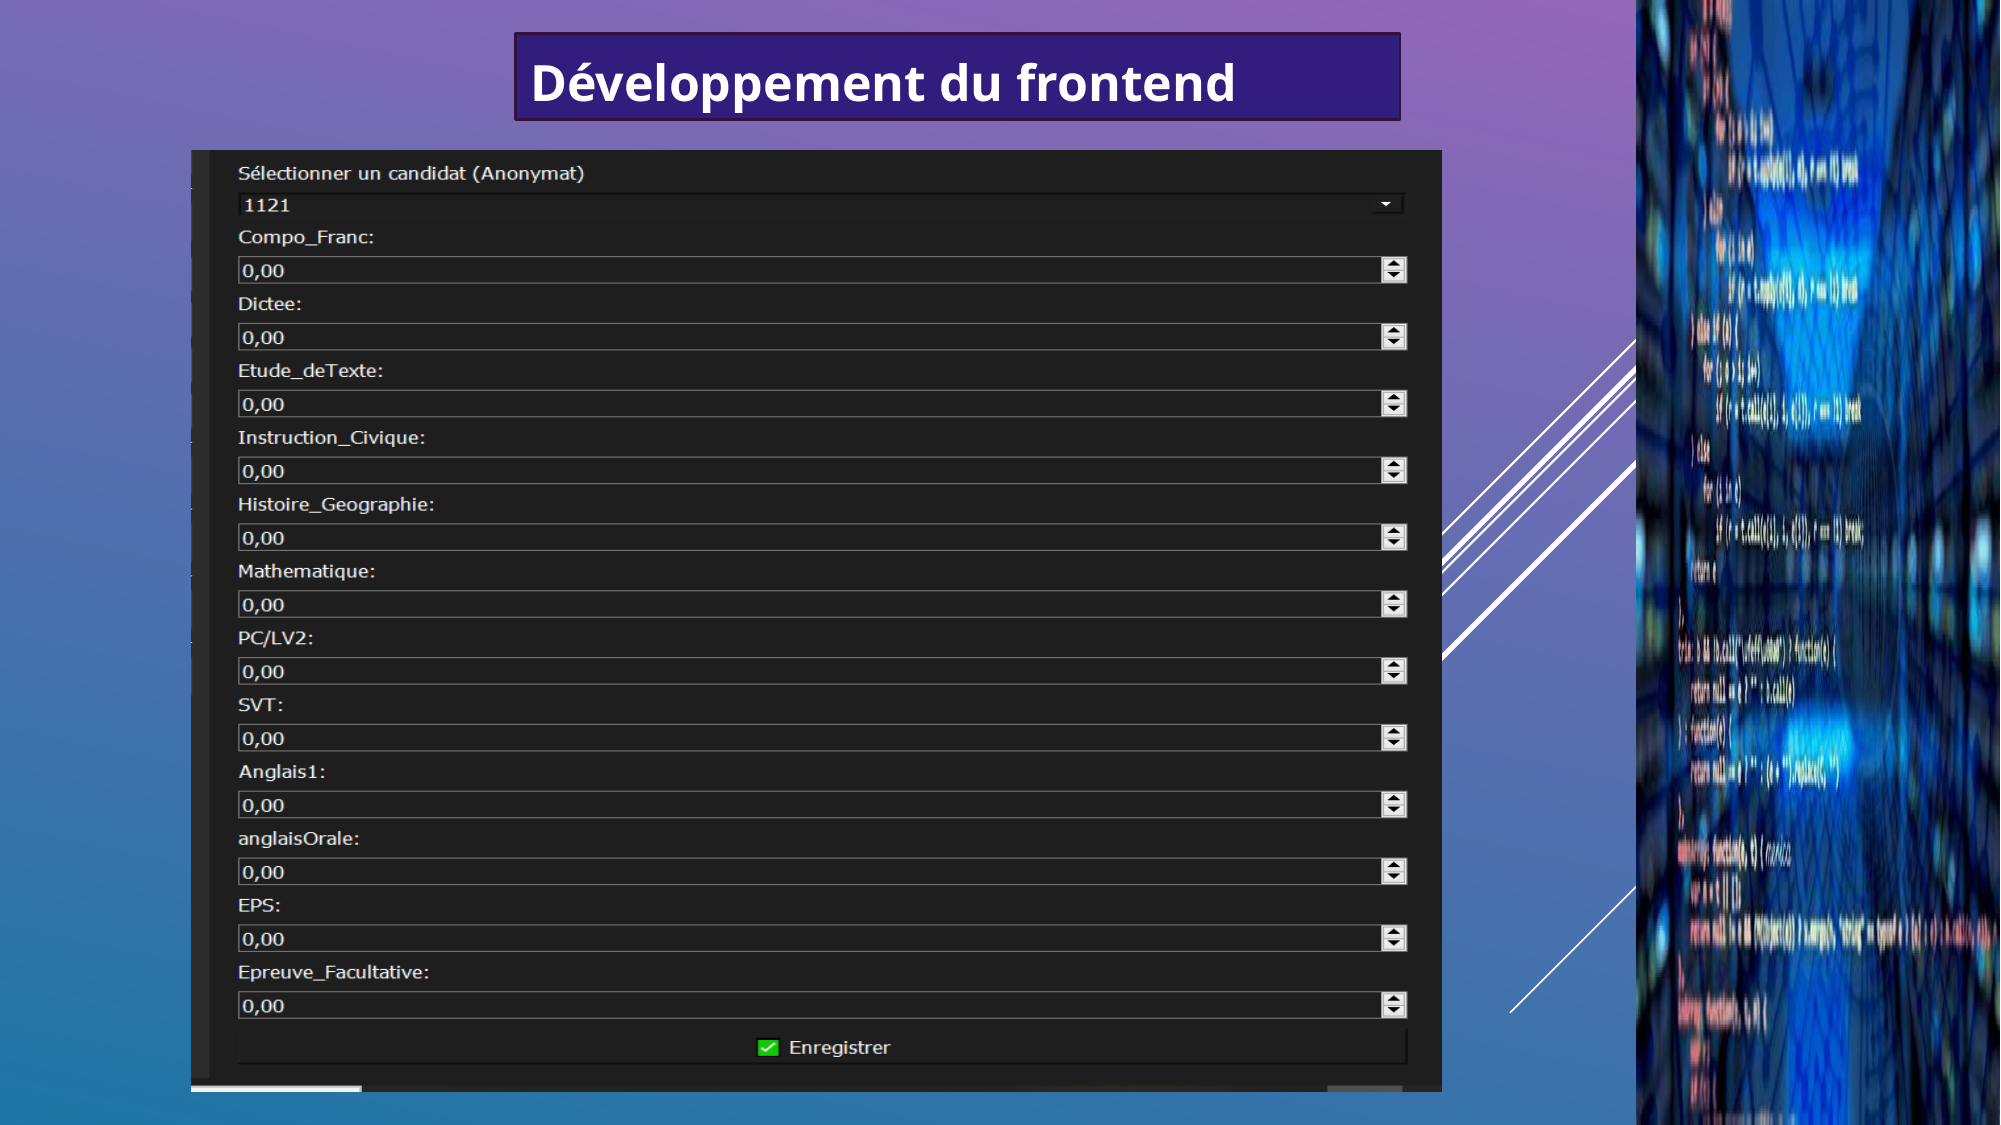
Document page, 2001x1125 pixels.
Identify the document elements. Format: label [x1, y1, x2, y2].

picture [1636, 0, 2000, 1125]
picture [191, 150, 1442, 1092]
text_box [237, 33, 1805, 120]
